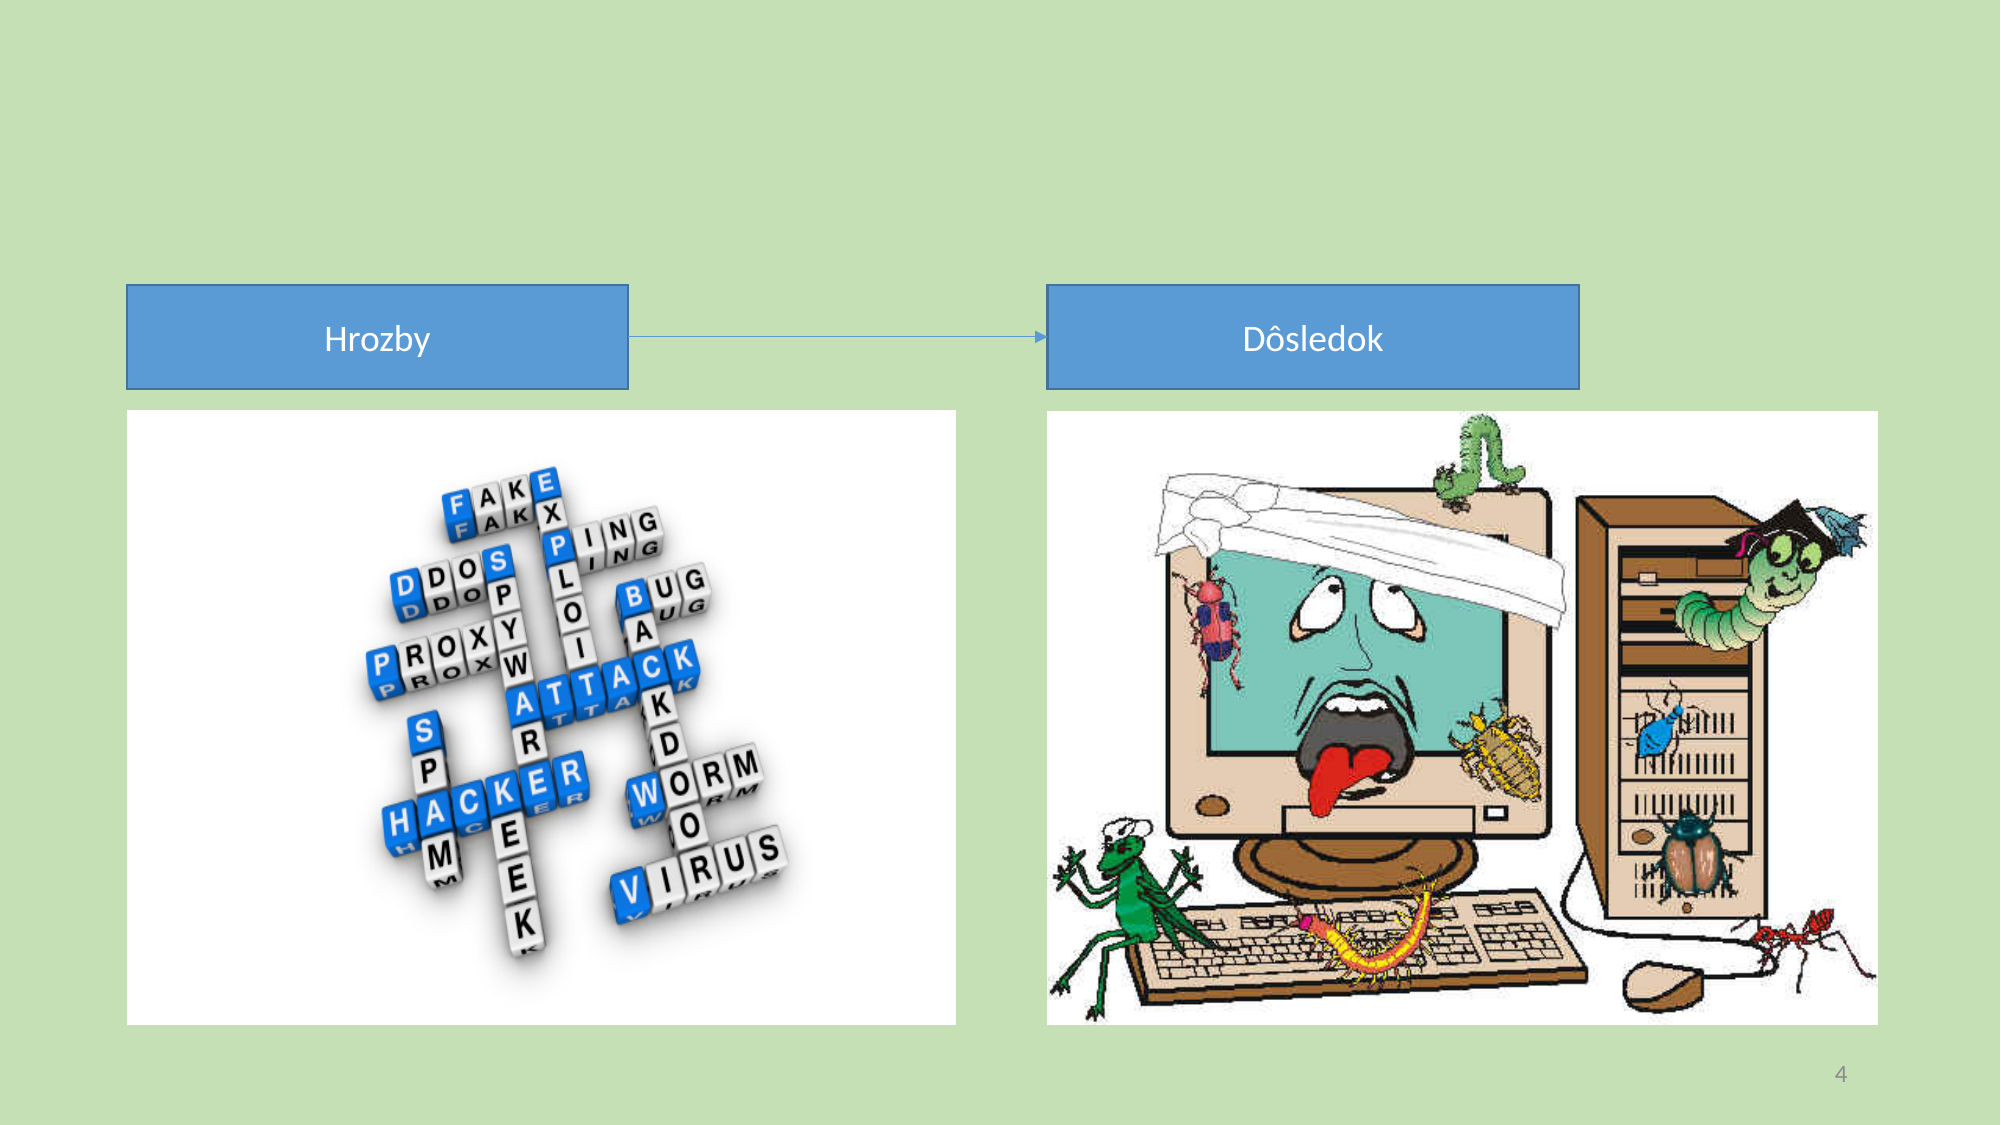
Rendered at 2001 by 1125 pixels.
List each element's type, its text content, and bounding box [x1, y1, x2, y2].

picture [127, 410, 956, 1025]
picture [1047, 411, 1878, 1025]
slide_number 4 [1412, 1042, 1863, 1103]
text_box Dôsledok [1046, 284, 1580, 390]
text_box Hrozby [126, 284, 629, 390]
